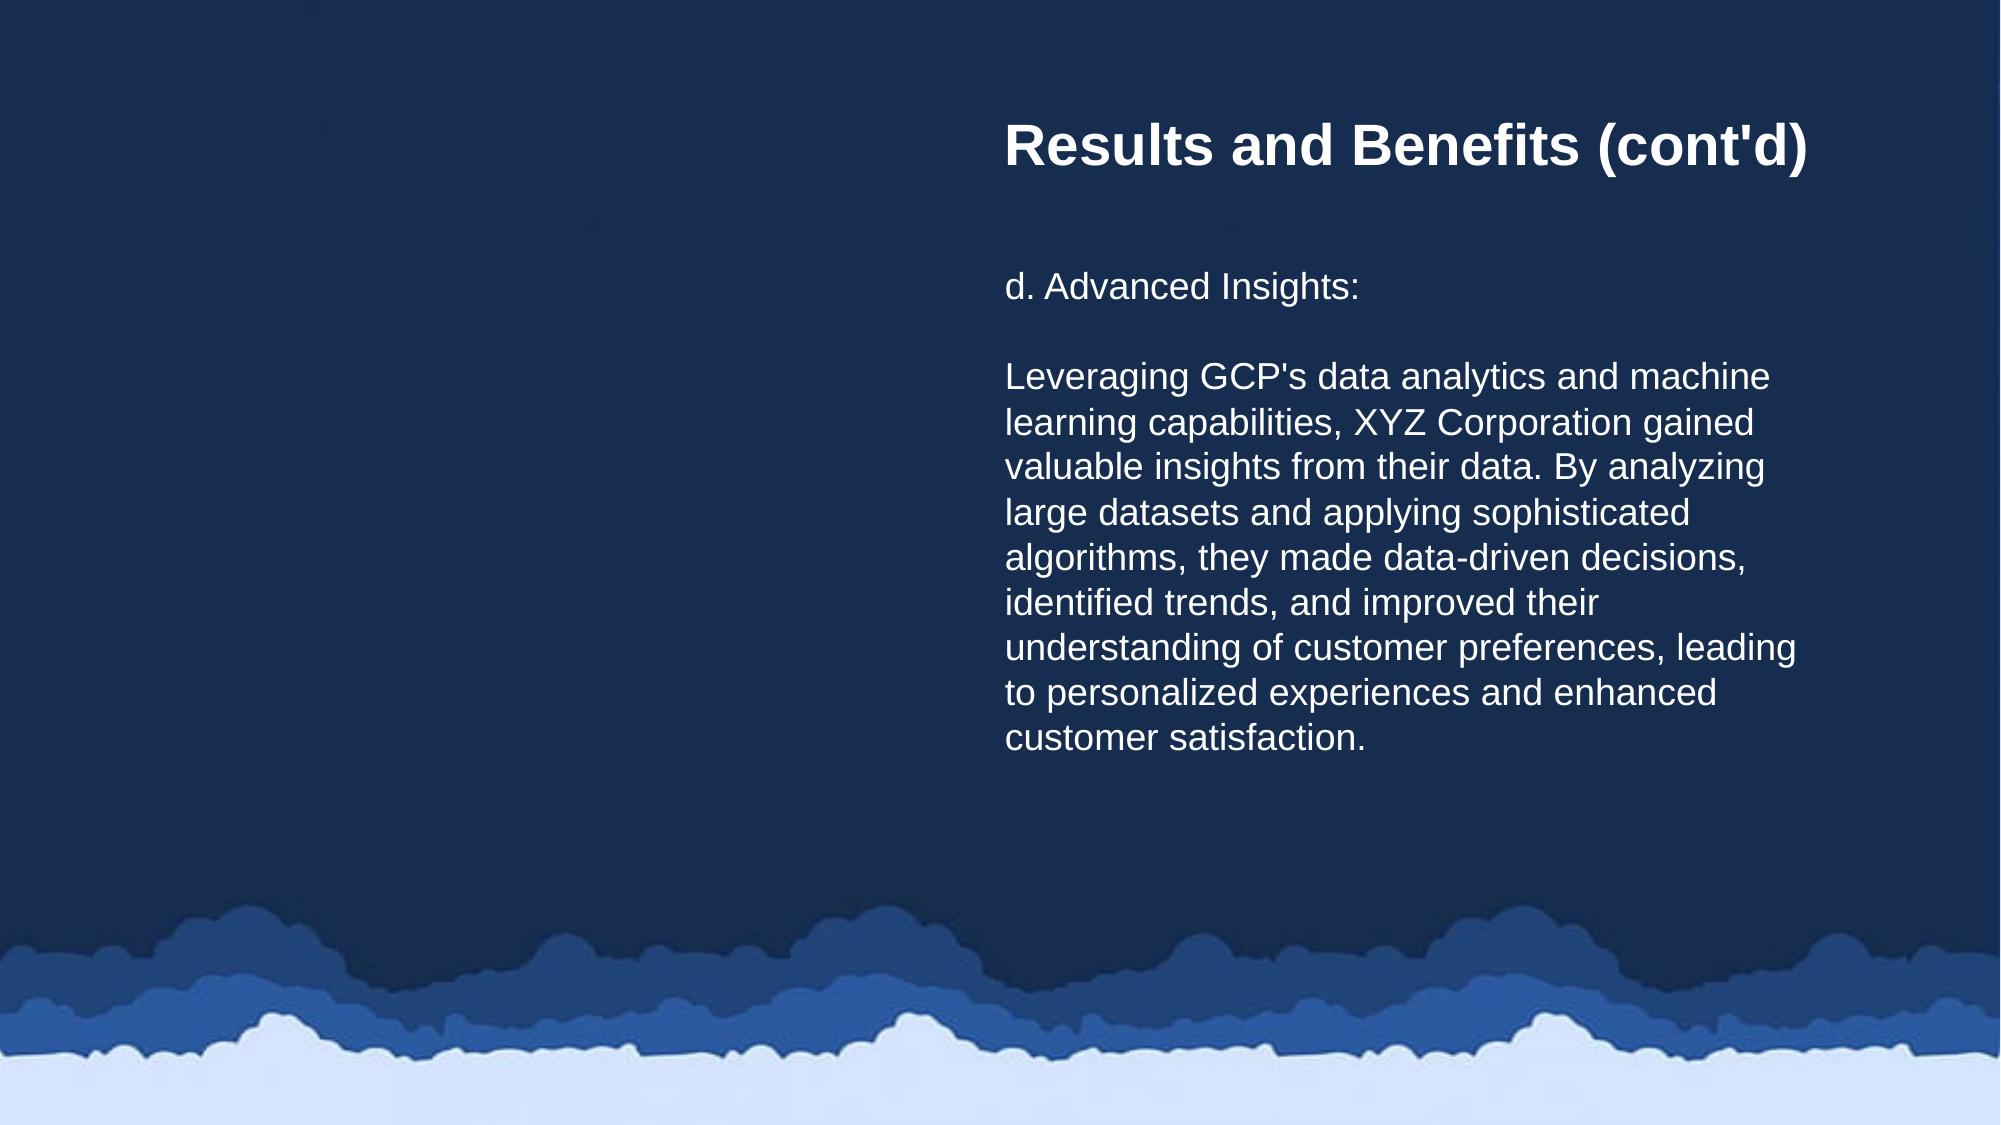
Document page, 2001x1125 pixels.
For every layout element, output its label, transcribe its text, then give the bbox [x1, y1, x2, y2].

text_box Results and Benefits (cont'd) [989, 89, 2000, 195]
text_box d. Advanced Insights: Leveraging GCP's data analytics and machine learning capabilities, XYZ Corporation gained valuable insights from their data. By analyzing large datasets and applying sophisticated algorithms, they made data-driven decisions, identified trends, and improved their understanding of customer preferences, leading to personalized experiences and enhanced customer satisfaction. [989, 209, 1845, 810]
picture [0, 0, 2001, 1125]
